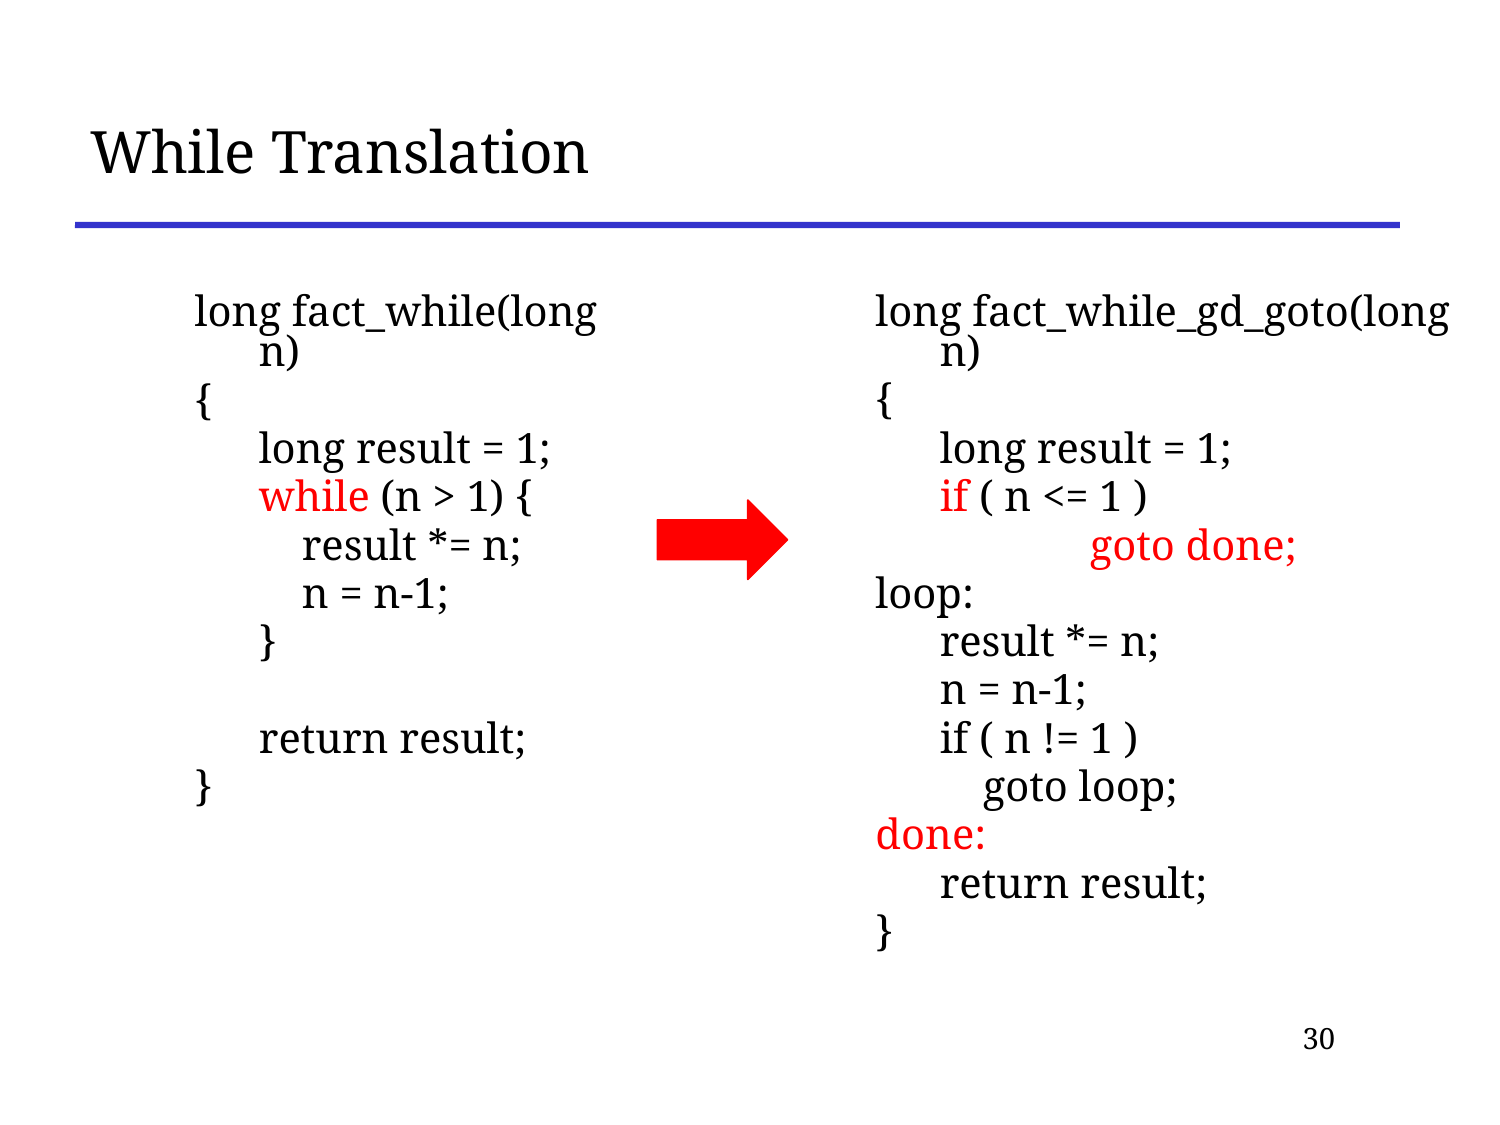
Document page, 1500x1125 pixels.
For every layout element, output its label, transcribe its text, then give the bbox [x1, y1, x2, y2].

text_box long fact_while_gd_goto(long n) { long result = 1; if ( n <= 1 ) goto done; loop: result *= n; n = n-1; if ( n != 1 ) goto loop; done: return result; } [849, 287, 1500, 750]
title While Translation [75, 75, 1400, 225]
slide_number 30 [1137, 1012, 1351, 1088]
text_box [657, 500, 788, 580]
list long fact_while(long n) { long result = 1; while (n > 1) { result *= n; n = n-1; } return result; } [168, 287, 663, 750]
